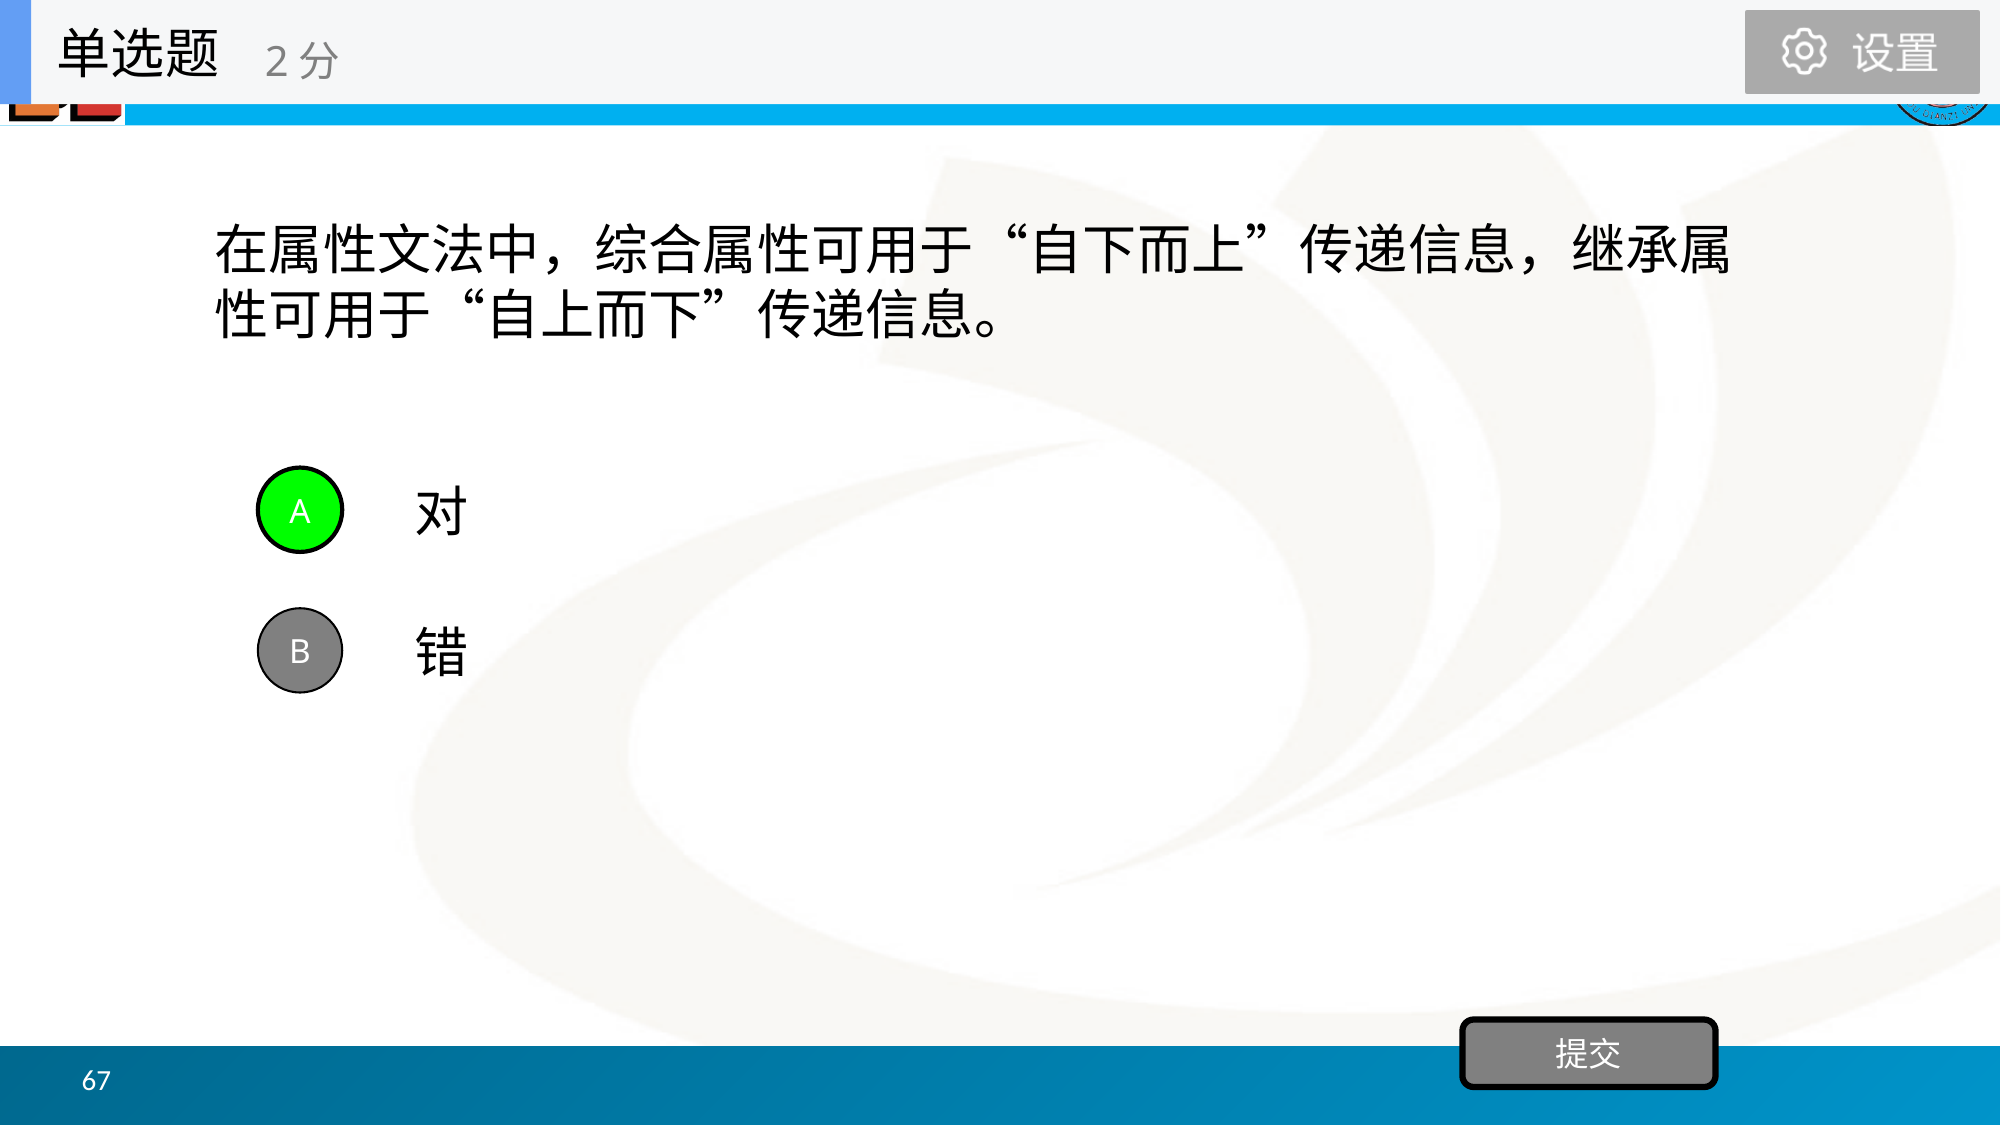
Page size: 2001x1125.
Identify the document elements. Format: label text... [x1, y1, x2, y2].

text_box A [257, 467, 343, 552]
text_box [0, 0, 2000, 105]
text_box B [257, 608, 343, 693]
picture [1461, 1046, 1717, 1089]
picture [1745, 10, 1980, 94]
slide_number 67 [66, 1040, 501, 1117]
text_box 对 [399, 456, 1800, 563]
text_box 错 [399, 597, 1800, 703]
text_box 提交 [1462, 1019, 1716, 1088]
text_box 在属性文法中，综合属性可用于“自下而上”传递信息，继承属性可用于“自上而下”传递信息。 [200, 116, 1800, 456]
